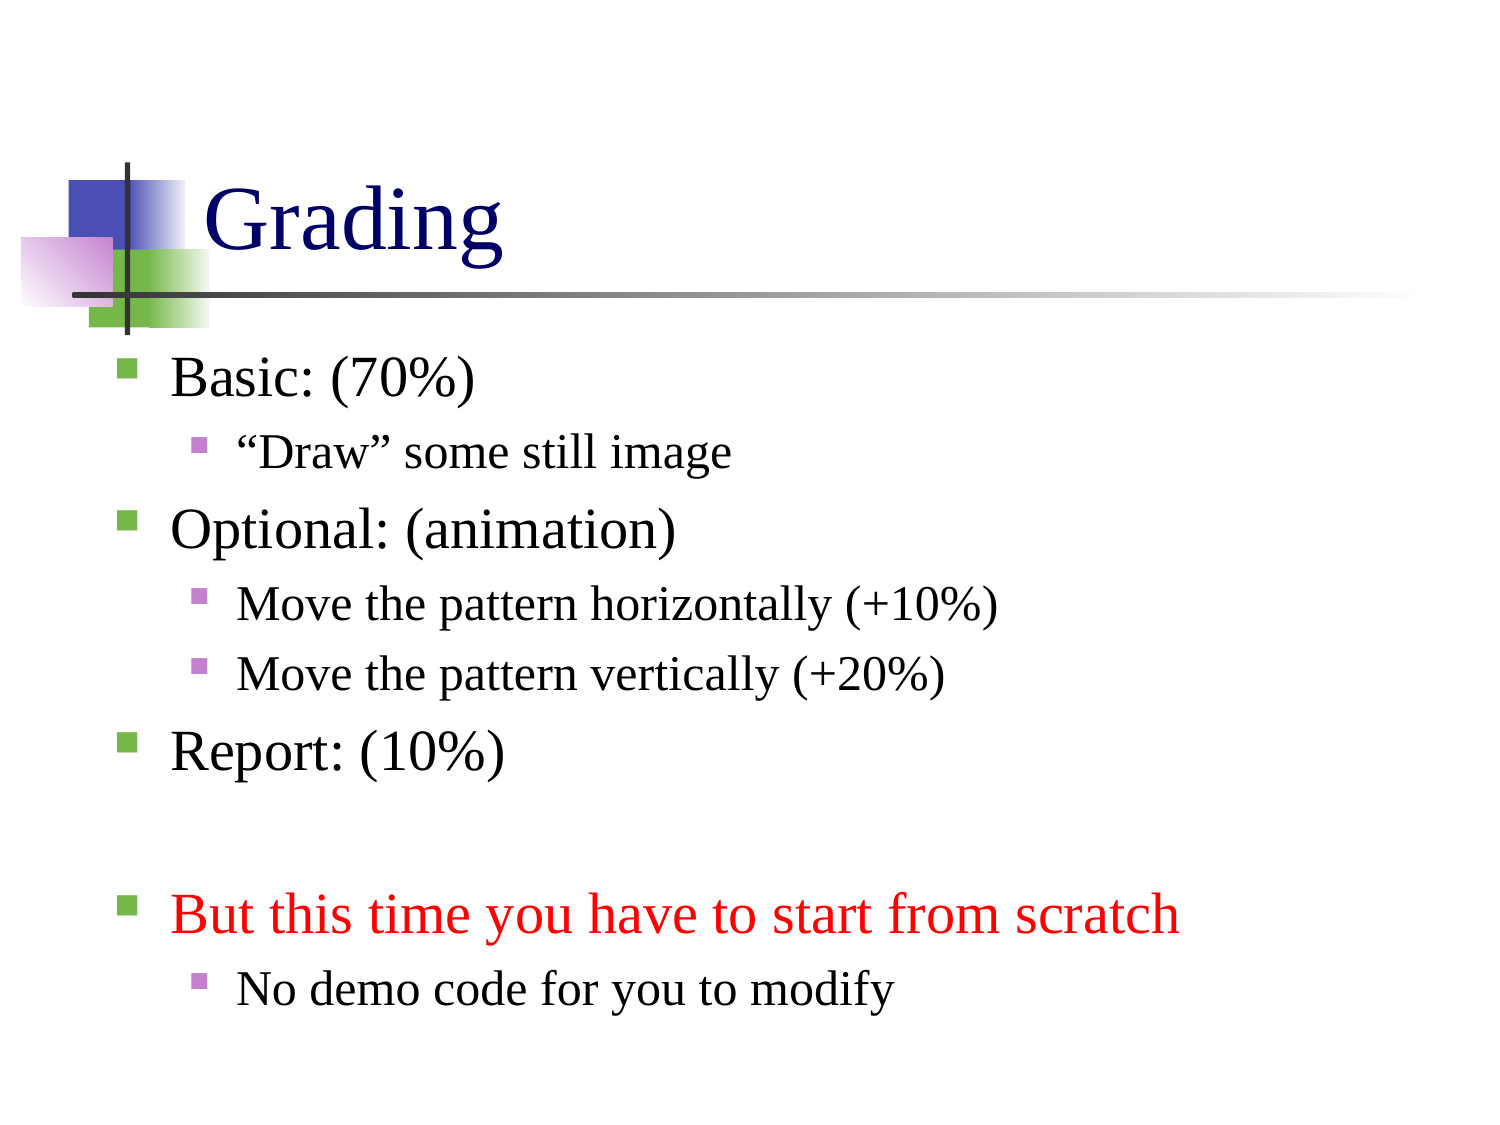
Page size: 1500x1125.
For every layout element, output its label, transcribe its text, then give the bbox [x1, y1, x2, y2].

title Grading [188, 34, 1468, 276]
list Basic: (70%) “Draw” some still image Optional: (animation) Move the pattern horizontally (+10%) Move the pattern vertically (+20%) Report: (10%) But this time you have to start from scratch No demo code for you to modify [98, 330, 1470, 1035]
